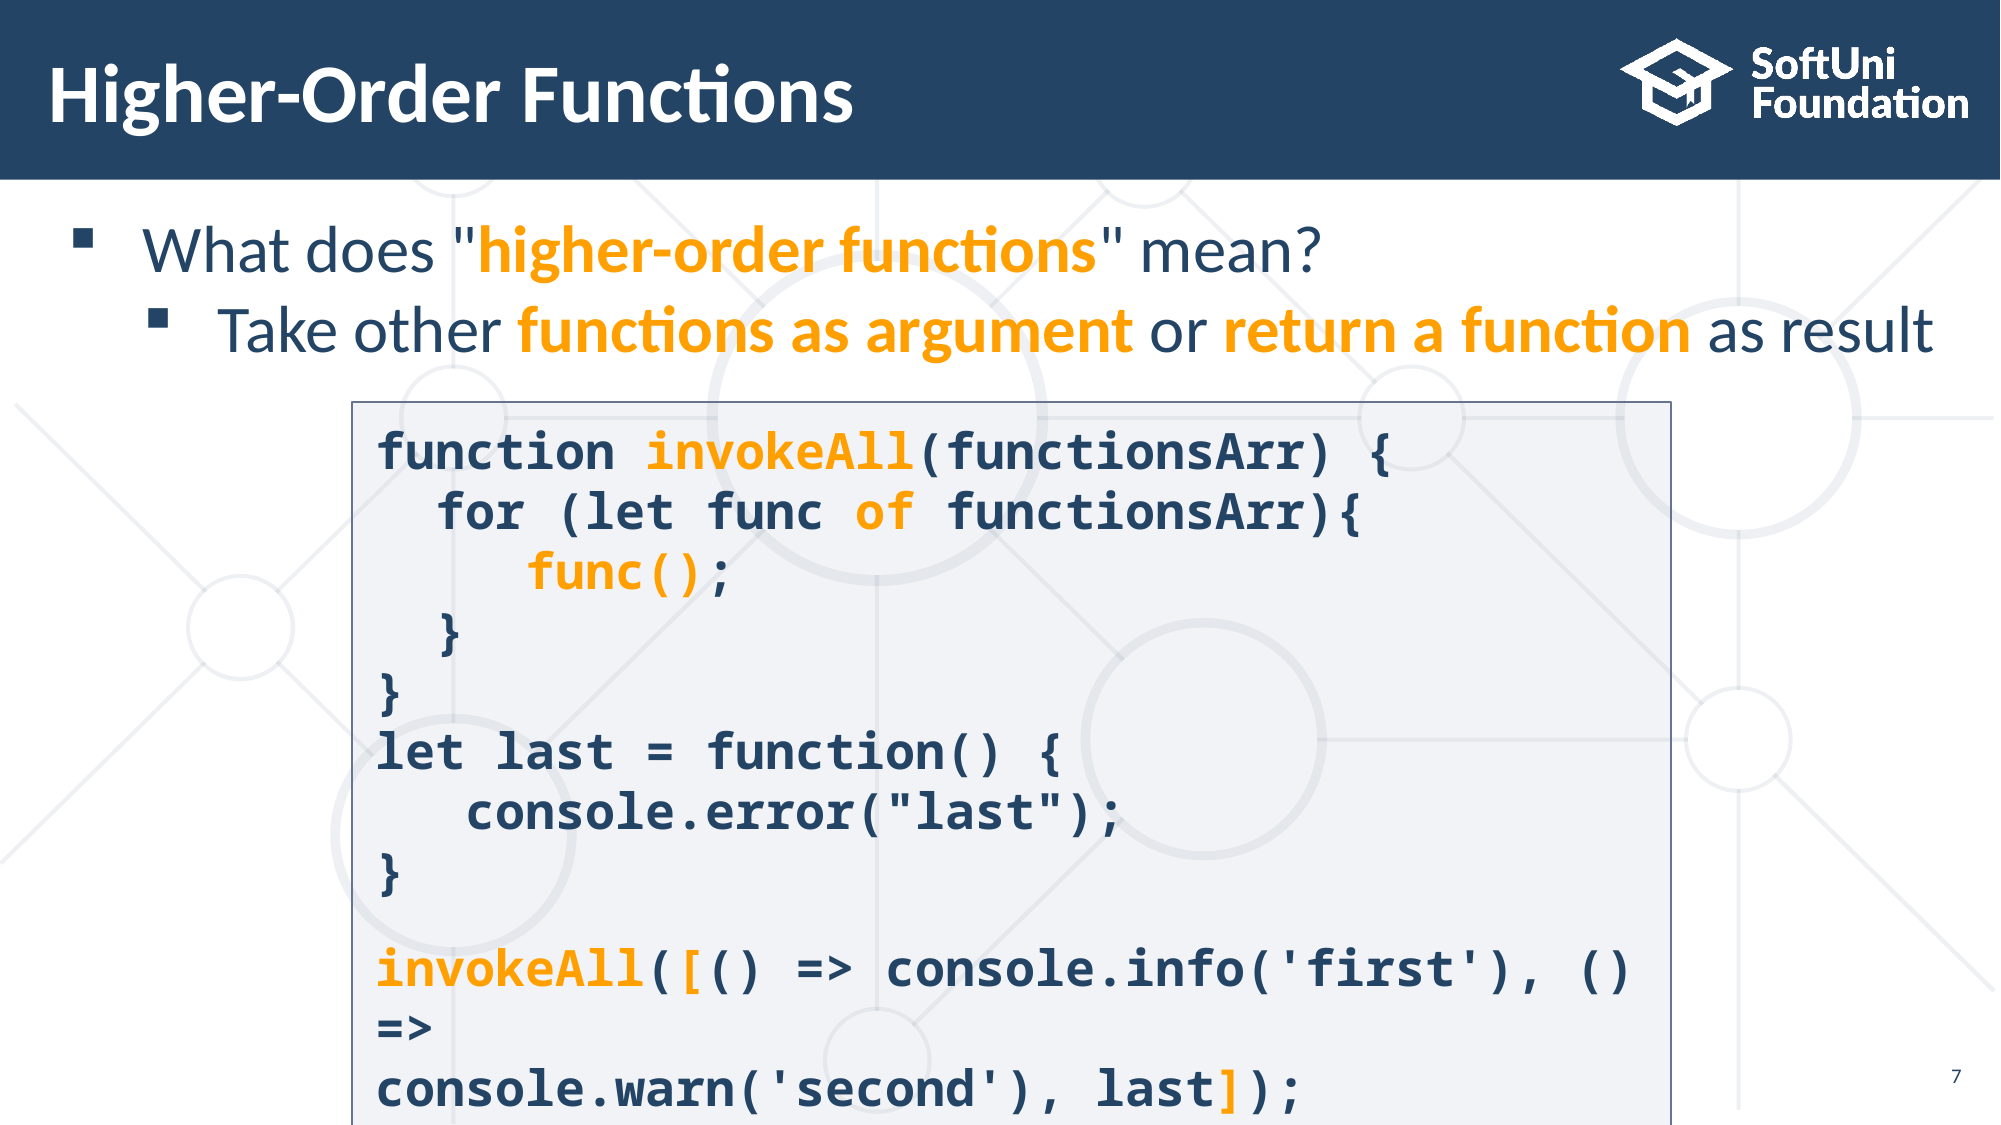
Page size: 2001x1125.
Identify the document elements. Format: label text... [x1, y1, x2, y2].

text_box What does "higher-order functions" mean? Take other functions as argument or return a function as result [53, 198, 1970, 374]
text_box Higher-Order Functions [31, 16, 1591, 162]
picture [1619, 38, 1968, 126]
text_box function invokeAll(functionsArr) { for (let func of functionsArr){ func(); } } let last = function() { console.error("last"); } invokeAll([() => console.info('first'), () => console.warn('second'), last]); [351, 401, 1672, 1125]
text_box 3 [1897, 1049, 1968, 1100]
